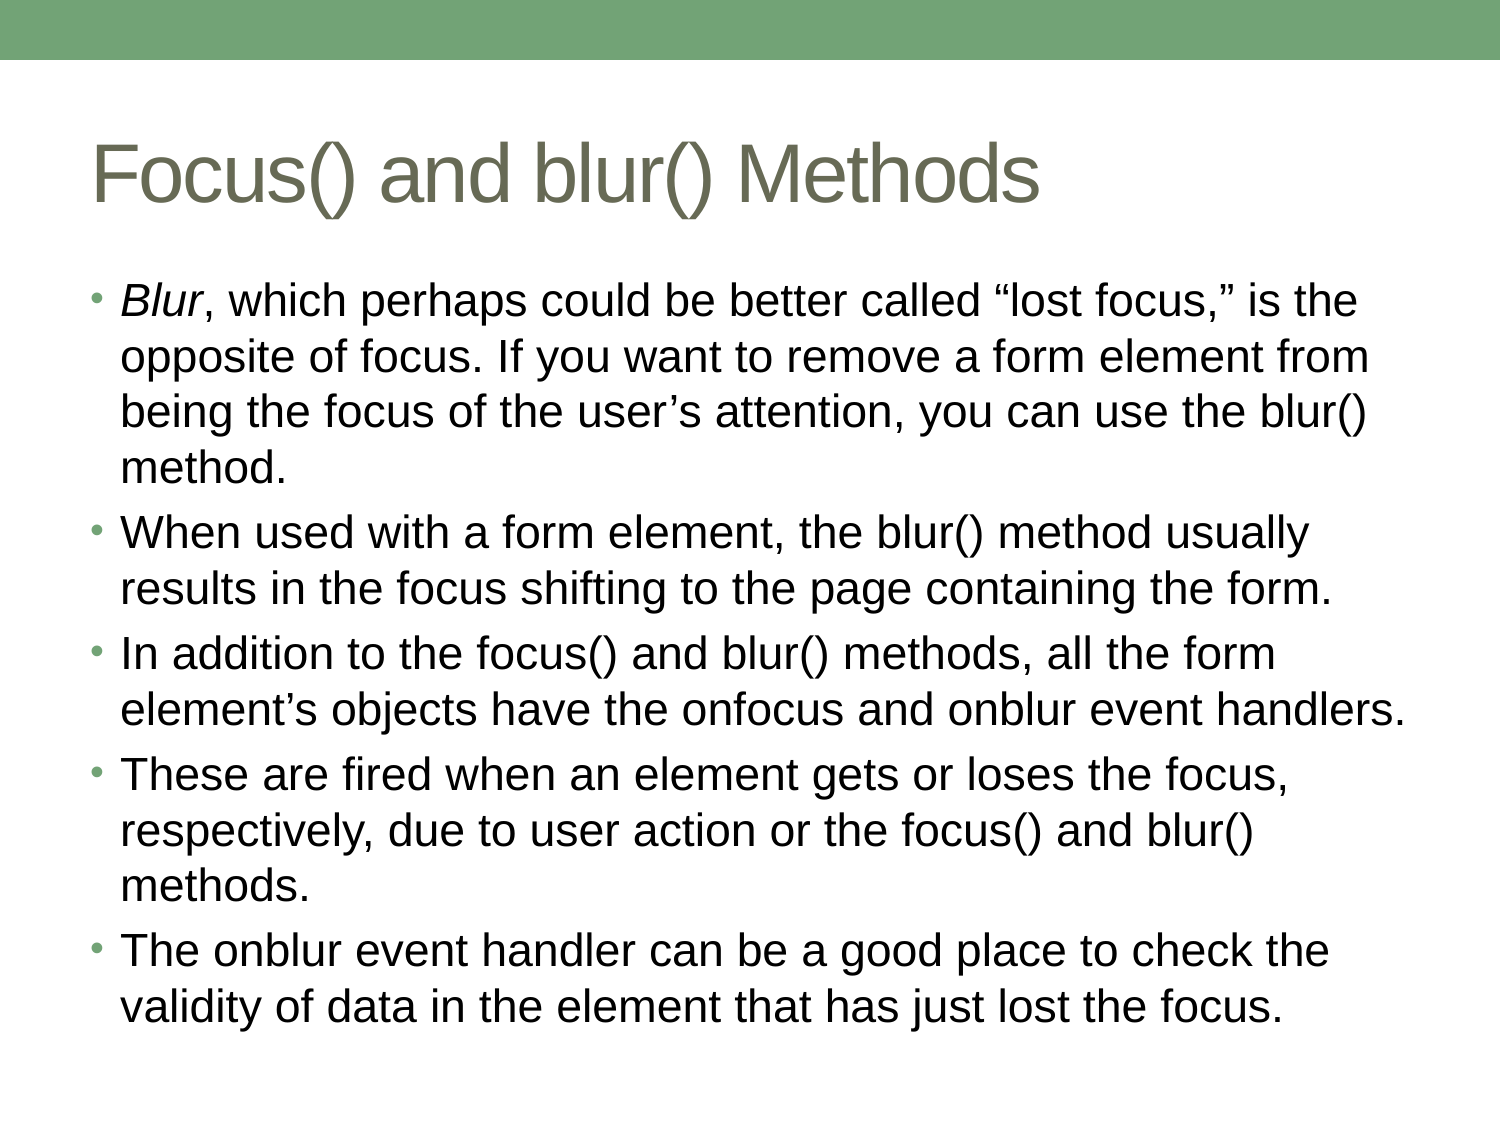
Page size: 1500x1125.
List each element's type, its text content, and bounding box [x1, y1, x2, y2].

list Blur, which perhaps could be better called “lost focus,” is the opposite of focus. If you want to remove a form element from being the focus of the user’s attention, you can use the blur() method. When used with a form element, the blur() method usually results in the focus shifting to the page containing the form. In addition to the focus() and blur() methods, all the form element’s objects have the onfocus and onblur event handlers. These are fired when an element gets or loses the focus, respectively, due to user action or the focus() and blur() methods. The onblur event handler can be a good place to check the validity of data in the element that has just lost the focus. [75, 262, 1425, 1063]
title Focus() and blur() Methods [75, 87, 1425, 250]
